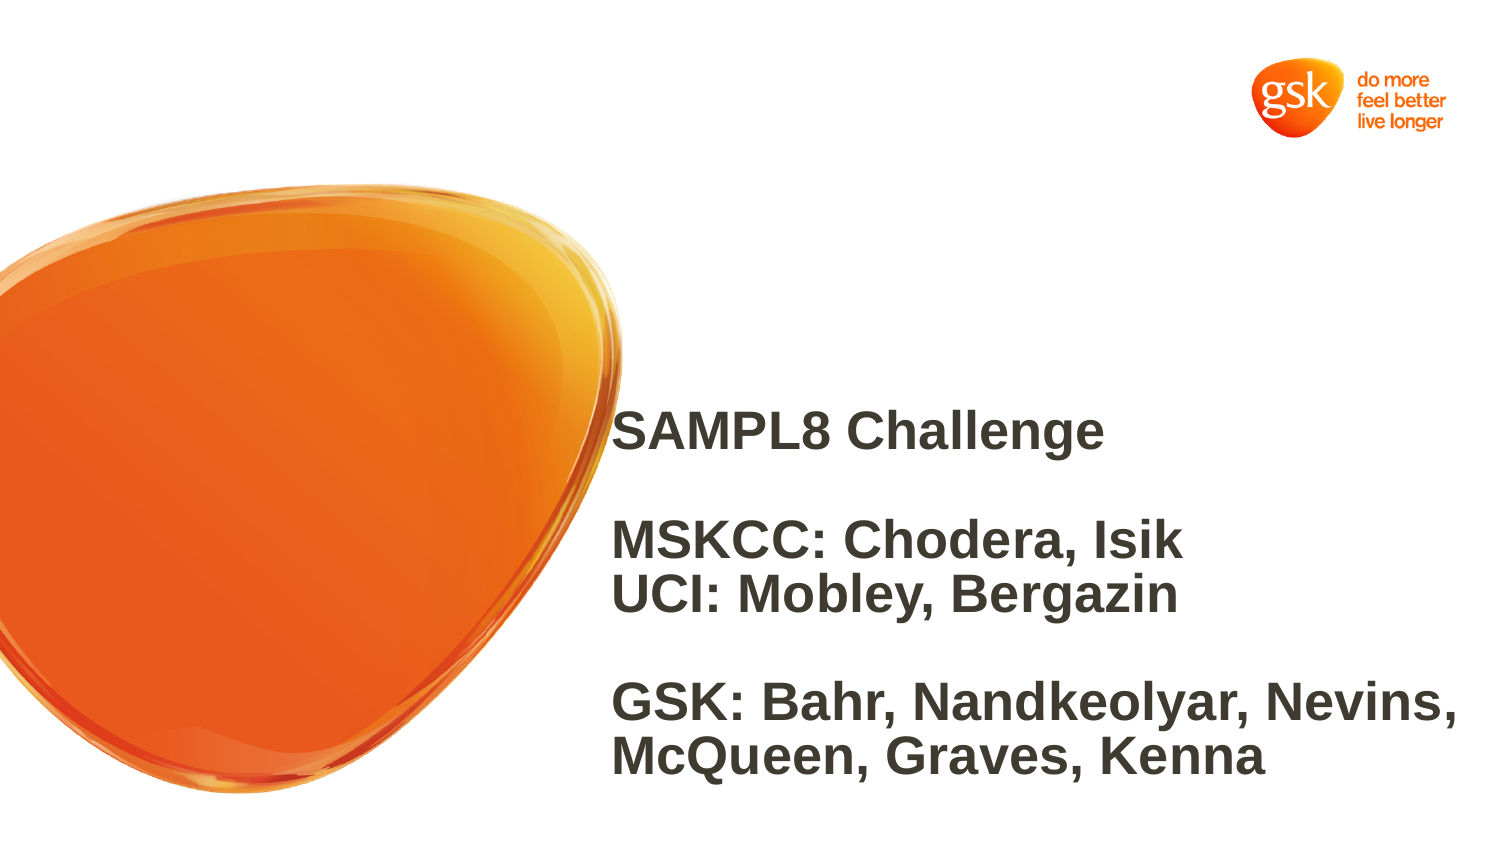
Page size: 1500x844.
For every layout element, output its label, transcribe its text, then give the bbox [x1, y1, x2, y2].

title SAMPL8 Challenge MSKCC: Chodera, Isik UCI: Mobley, Bergazin GSK: Bahr, Nandkeolyar, Nevins, McQueen, Graves, Kenna [611, 402, 1487, 786]
picture [0, 174, 673, 803]
picture [1228, 38, 1469, 158]
